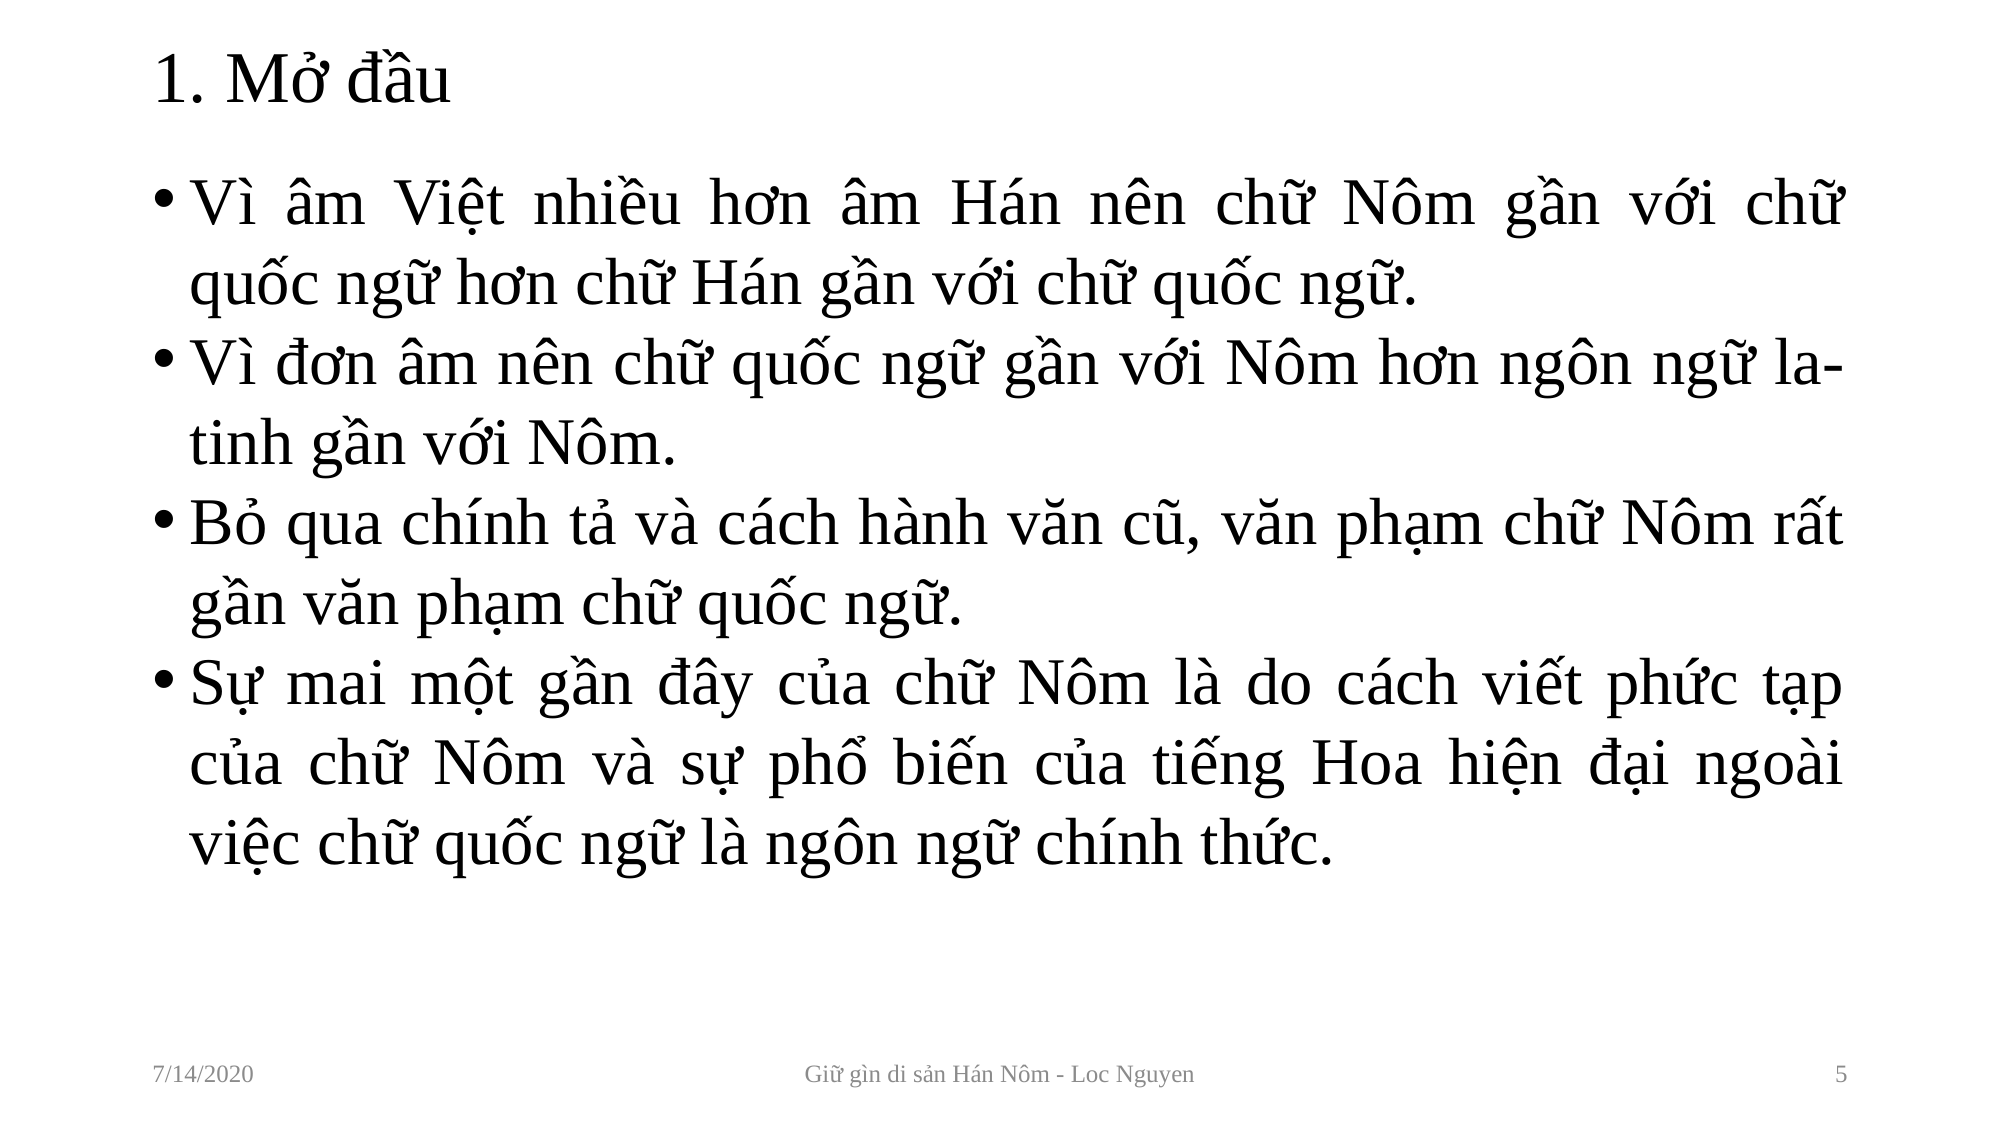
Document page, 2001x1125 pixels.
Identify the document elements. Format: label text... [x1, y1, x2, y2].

list Vì âm Việt nhiều hơn âm Hán nên chữ Nôm gần với chữ quốc ngữ hơn chữ Hán gần với chữ quốc ngữ. Vì đơn âm nên chữ quốc ngữ gần với Nôm hơn ngôn ngữ la-tinh gần với Nôm. Bỏ qua chính tả và cách hành văn cũ, văn phạm chữ Nôm rất gần văn phạm chữ quốc ngữ. Sự mai một gần đây của chữ Nôm là do cách viết phức tạp của chữ Nôm và sự phổ biến của tiếng Hoa hiện đại ngoài việc chữ quốc ngữ là ngôn ngữ chính thức. [137, 149, 1863, 1000]
slide_number 5 [1412, 1042, 1863, 1103]
footer Giữ gìn di sản Hán Nôm - Loc Nguyen [662, 1042, 1338, 1103]
title 1. Mở đầu [137, 19, 1863, 128]
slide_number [137, 1042, 588, 1103]
